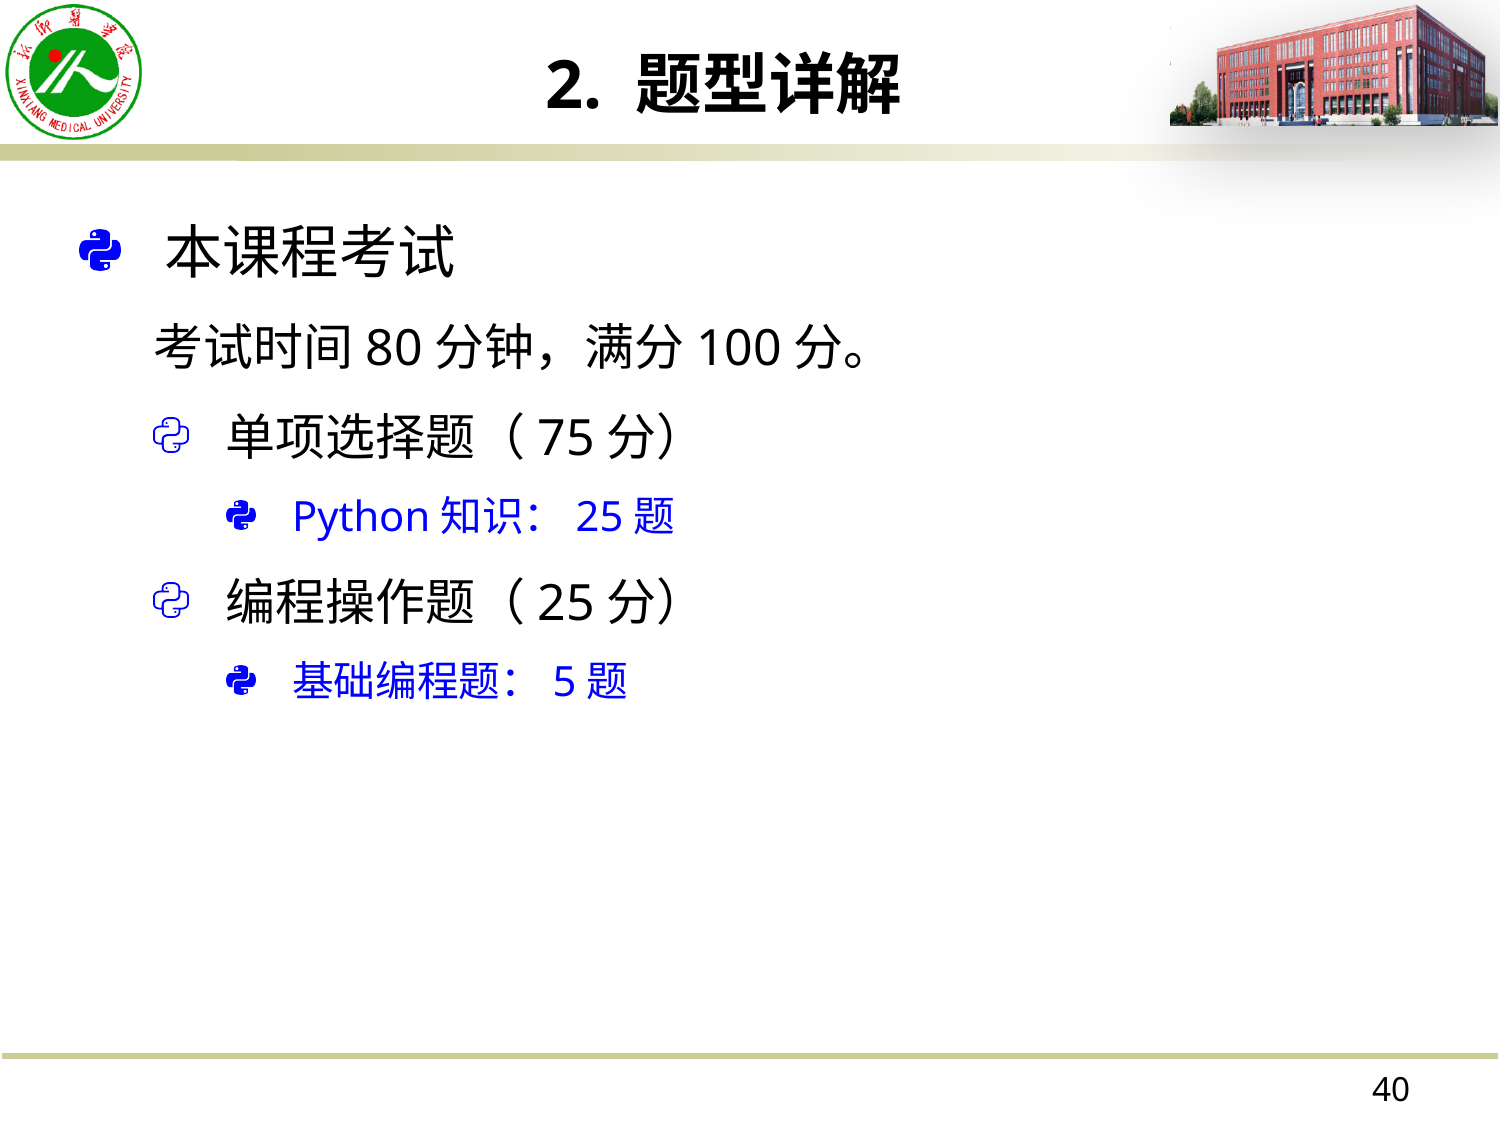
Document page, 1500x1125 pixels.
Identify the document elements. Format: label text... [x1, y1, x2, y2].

picture [153, 417, 189, 453]
title 2. 题型详解 [277, 30, 1171, 130]
list 本课程考试 考试时间80分钟，满分100分。 单项选择题（75分） Python知识：25题 编程操作题（25分） 基础编程题：5题 [64, 172, 1436, 965]
picture [226, 665, 256, 695]
picture [226, 500, 256, 530]
picture [79, 229, 121, 271]
picture [5, 4, 142, 140]
picture [1170, 4, 1498, 126]
picture [153, 582, 189, 618]
slide_number 40 [1271, 1060, 1426, 1121]
picture [2, 1053, 1498, 1059]
